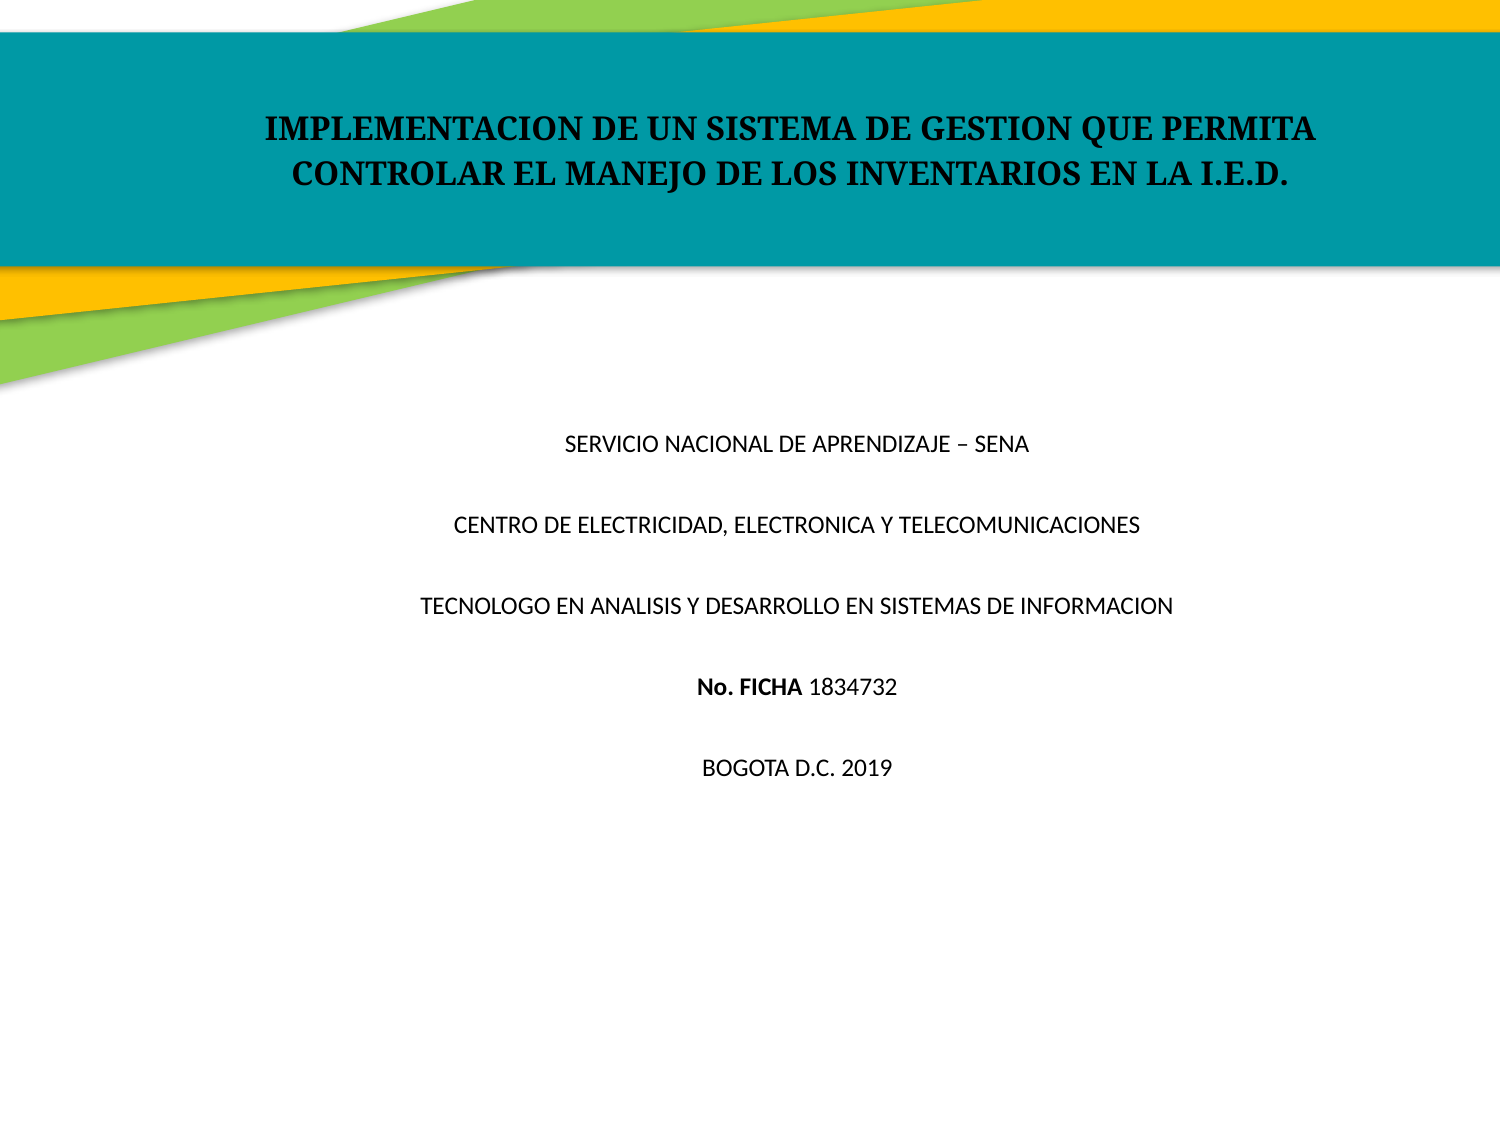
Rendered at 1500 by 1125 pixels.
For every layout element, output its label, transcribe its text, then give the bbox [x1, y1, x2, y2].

text_box SERVICIO NACIONAL DE APRENDIZAJE – SENA CENTRO DE ELECTRICIDAD, ELECTRONICA Y TELECOMUNICACIONES TECNOLOGO EN ANALISIS Y DESARROLLO EN SISTEMAS DE INFORMACION No. FICHA 1834732 BOGOTA D.C. 2019 [233, 370, 1349, 866]
text_box IMPLEMENTACION DE UN SISTEMA DE GESTION QUE PERMITA CONTROLAR EL MANEJO DE LOS INVENTARIOS EN LA I.E.D. [249, 98, 1333, 247]
